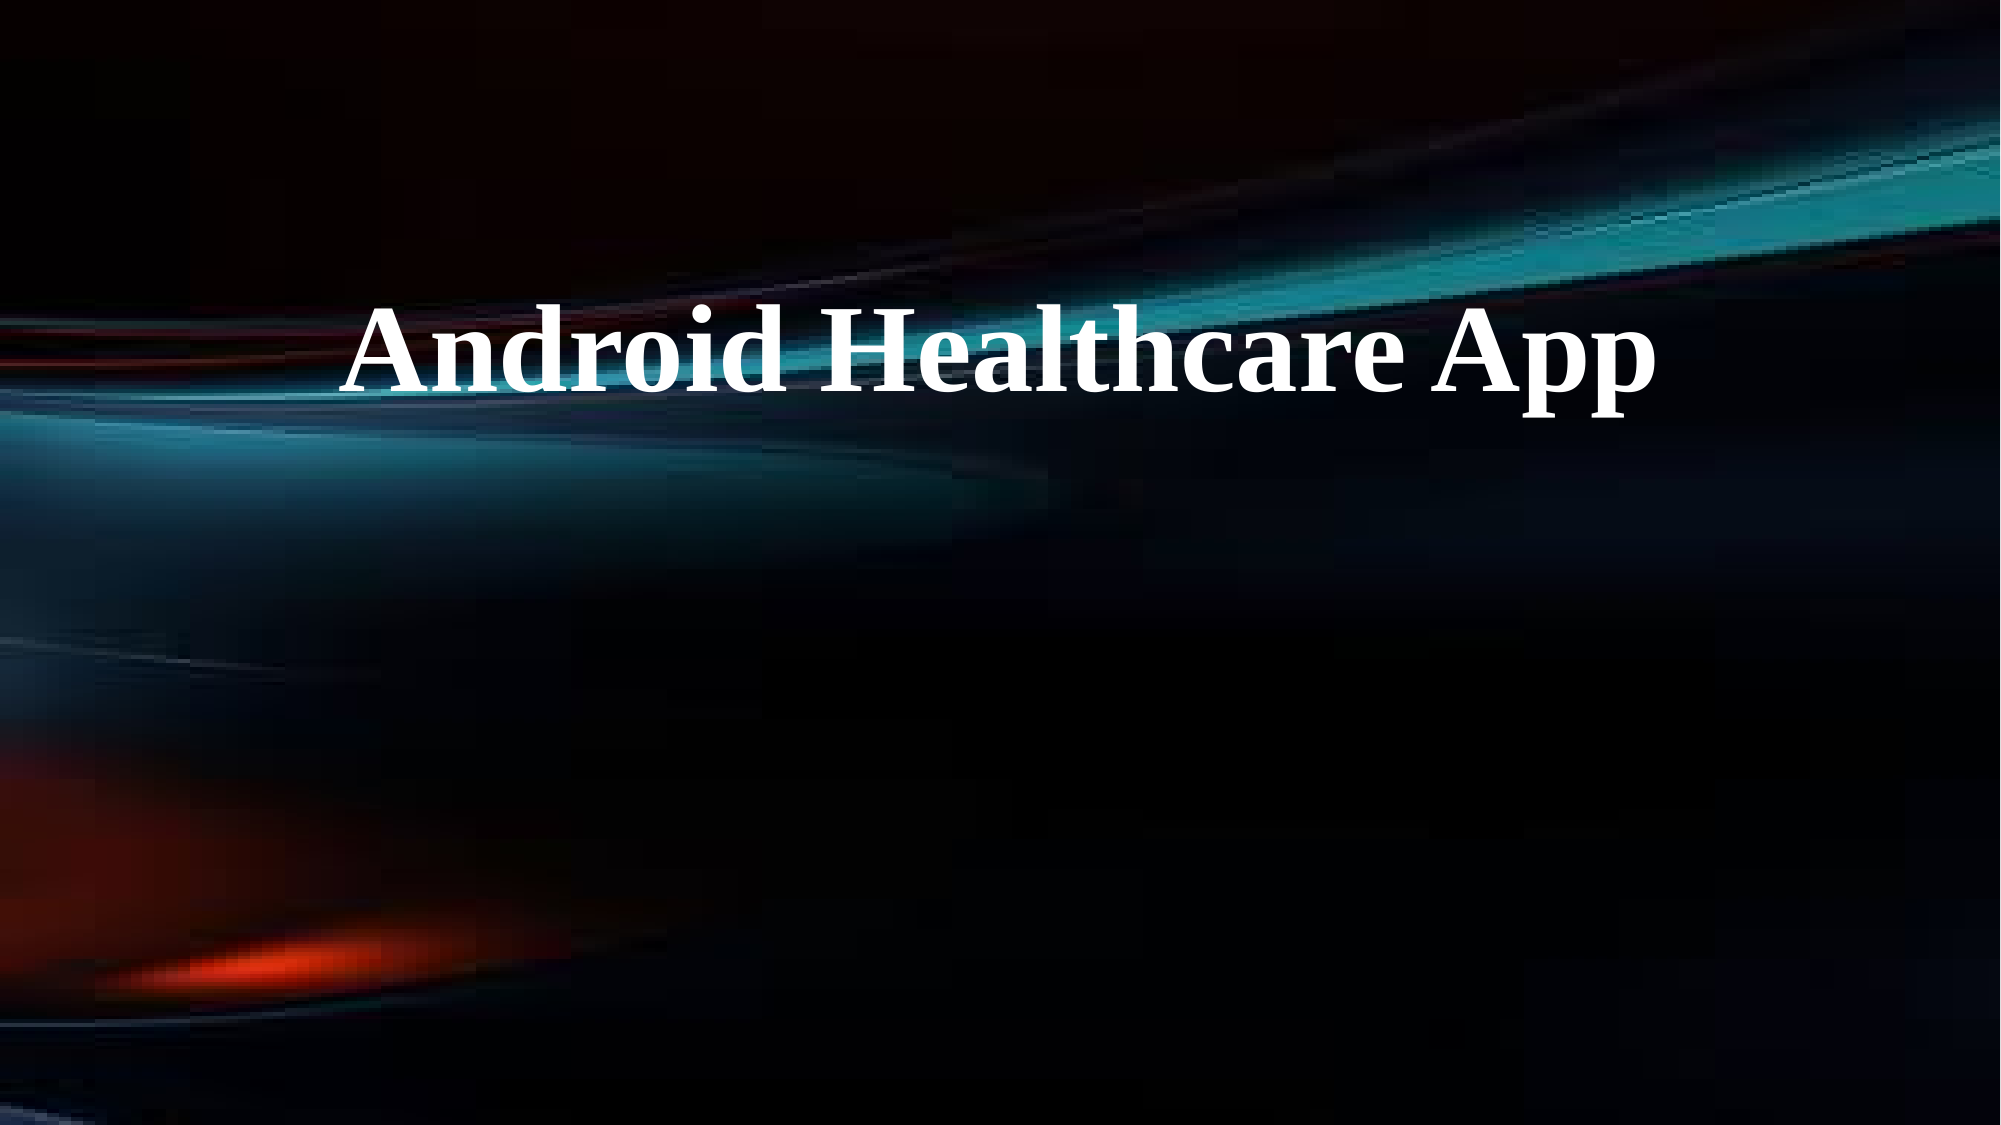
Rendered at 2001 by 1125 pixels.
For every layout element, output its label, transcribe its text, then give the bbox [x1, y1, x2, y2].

title Android Healthcare App [249, 184, 1750, 576]
picture [0, 0, 2001, 1125]
